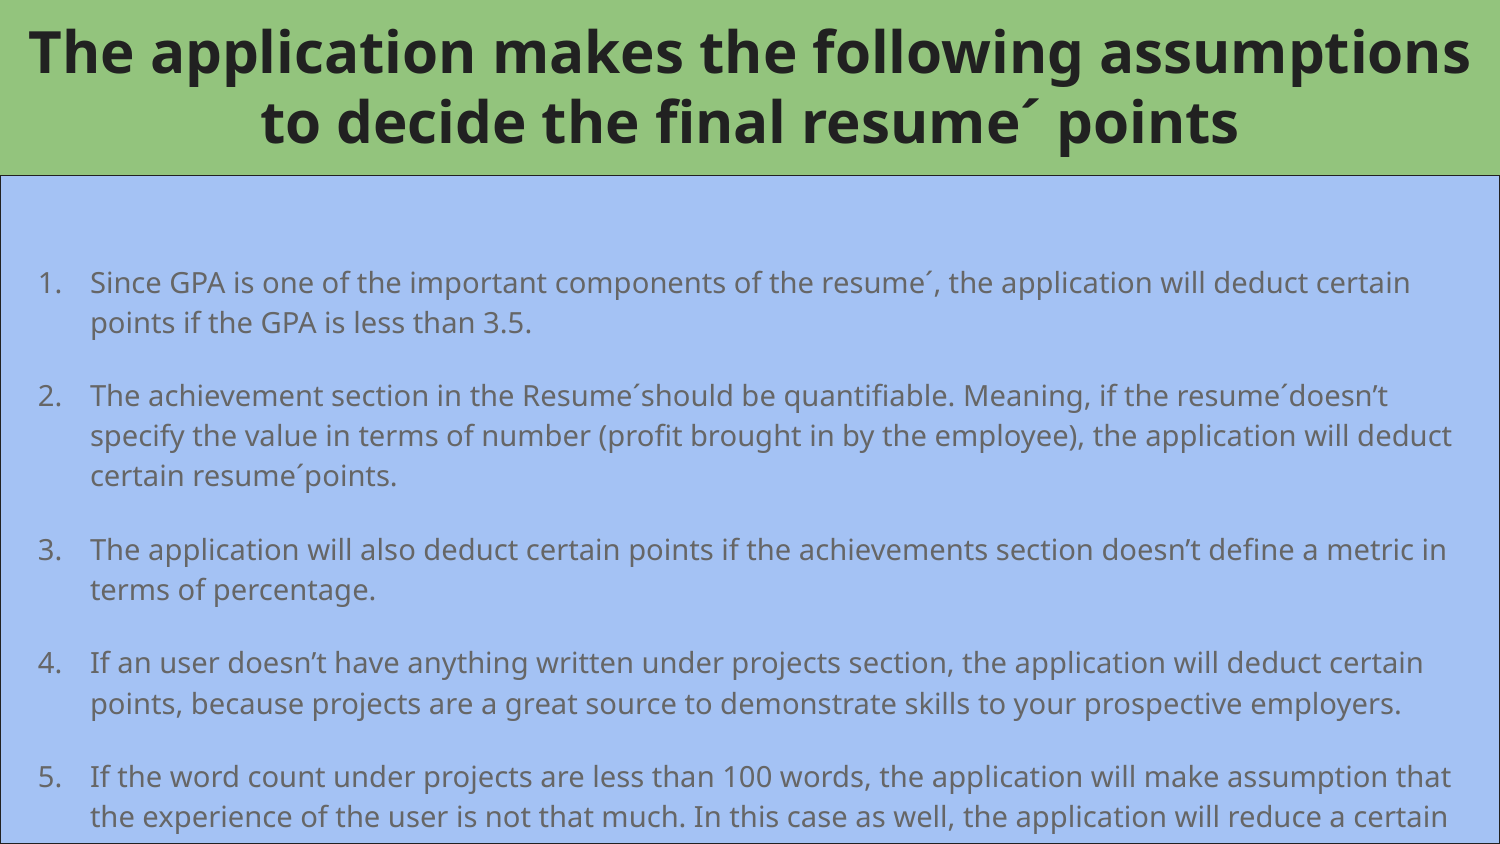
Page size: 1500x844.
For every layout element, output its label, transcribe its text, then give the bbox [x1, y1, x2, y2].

list Since GPA is one of the important components of the resume´, the application will deduct certain points if the GPA is less than 3.5. The achievement section in the Resume´should be quantifiable. Meaning, if the resume´doesn’t specify the value in terms of number (profit brought in by the employee), the application will deduct certain resume´points. The application will also deduct certain points if the achievements section doesn’t define a metric in terms of percentage. If an user doesn’t have anything written under projects section, the application will deduct certain points, because projects are a great source to demonstrate skills to your prospective employers. If the word count under projects are less than 100 words, the application will make assumption that the experience of the user is not that much. In this case as well, the application will reduce a certain points off the resume. [0, 175, 1500, 844]
title The application makes the following assumptions to decide the final resume´ points [0, 0, 1500, 175]
